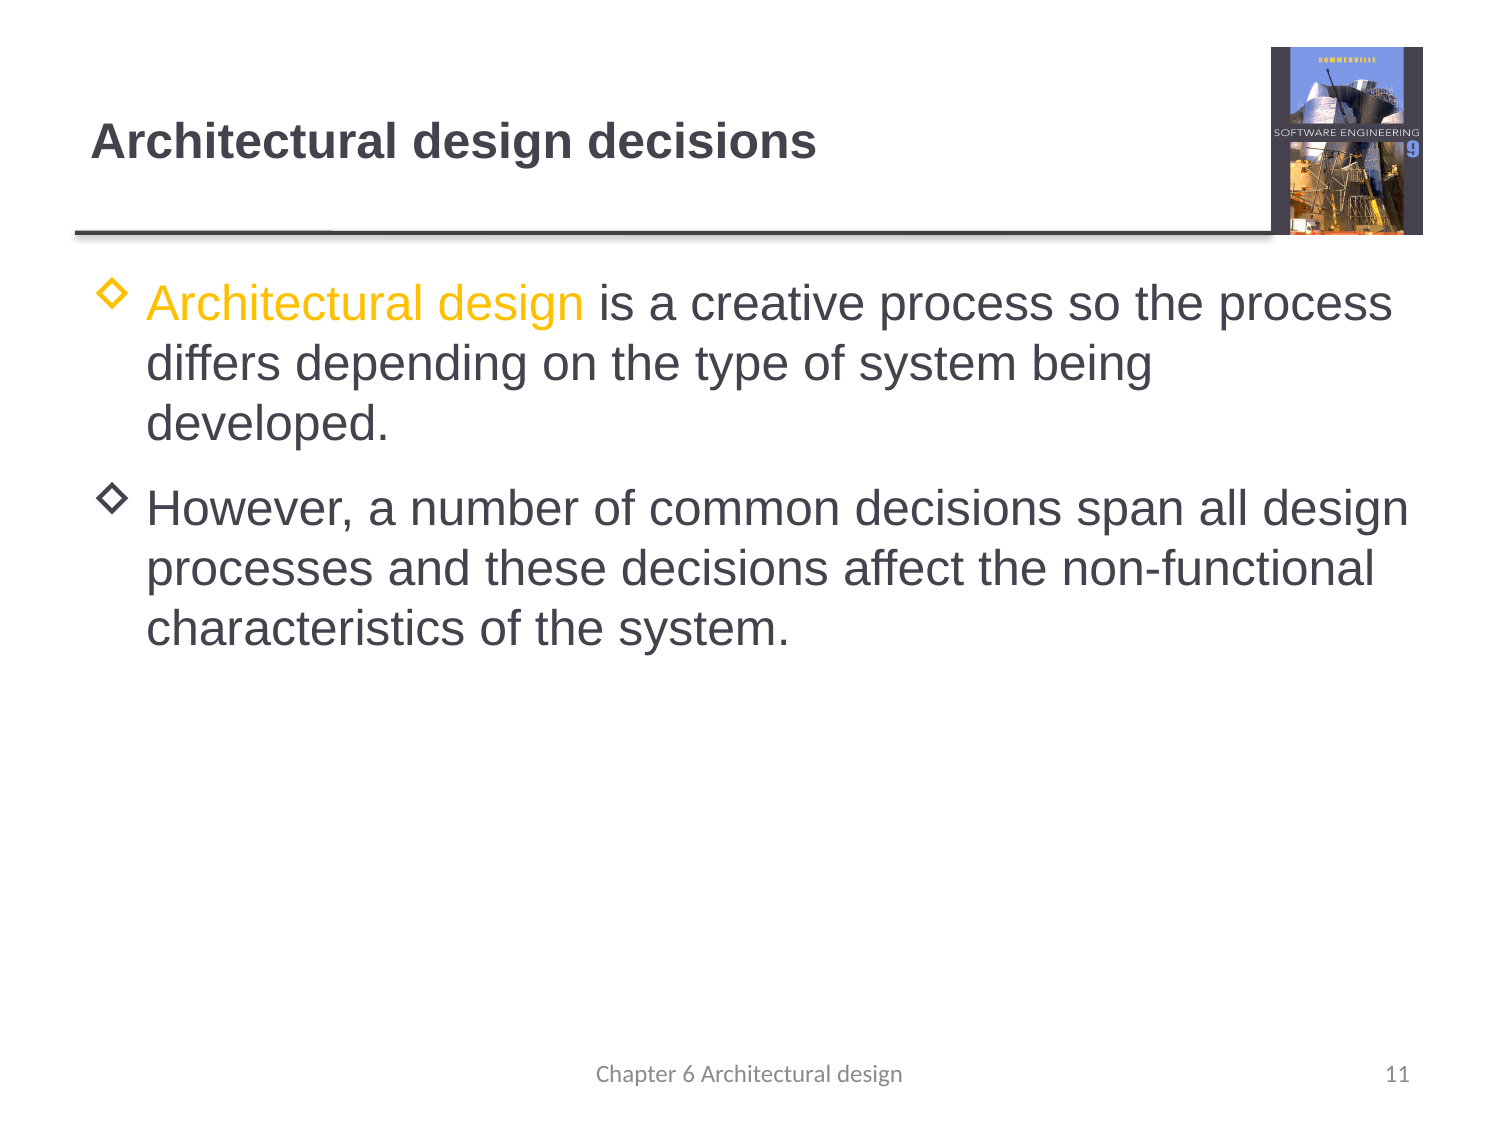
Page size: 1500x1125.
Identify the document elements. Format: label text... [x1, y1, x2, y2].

slide_number 11 [1074, 1042, 1425, 1103]
title Architectural design decisions [74, 44, 1272, 233]
footer Chapter 6 Architectural design [512, 1042, 988, 1103]
list Architectural design is a creative process so the process differs depending on the type of system being developed. However, a number of common decisions span all design processes and these decisions affect the non-functional characteristics of the system. [75, 262, 1425, 1005]
picture [1272, 47, 1423, 235]
